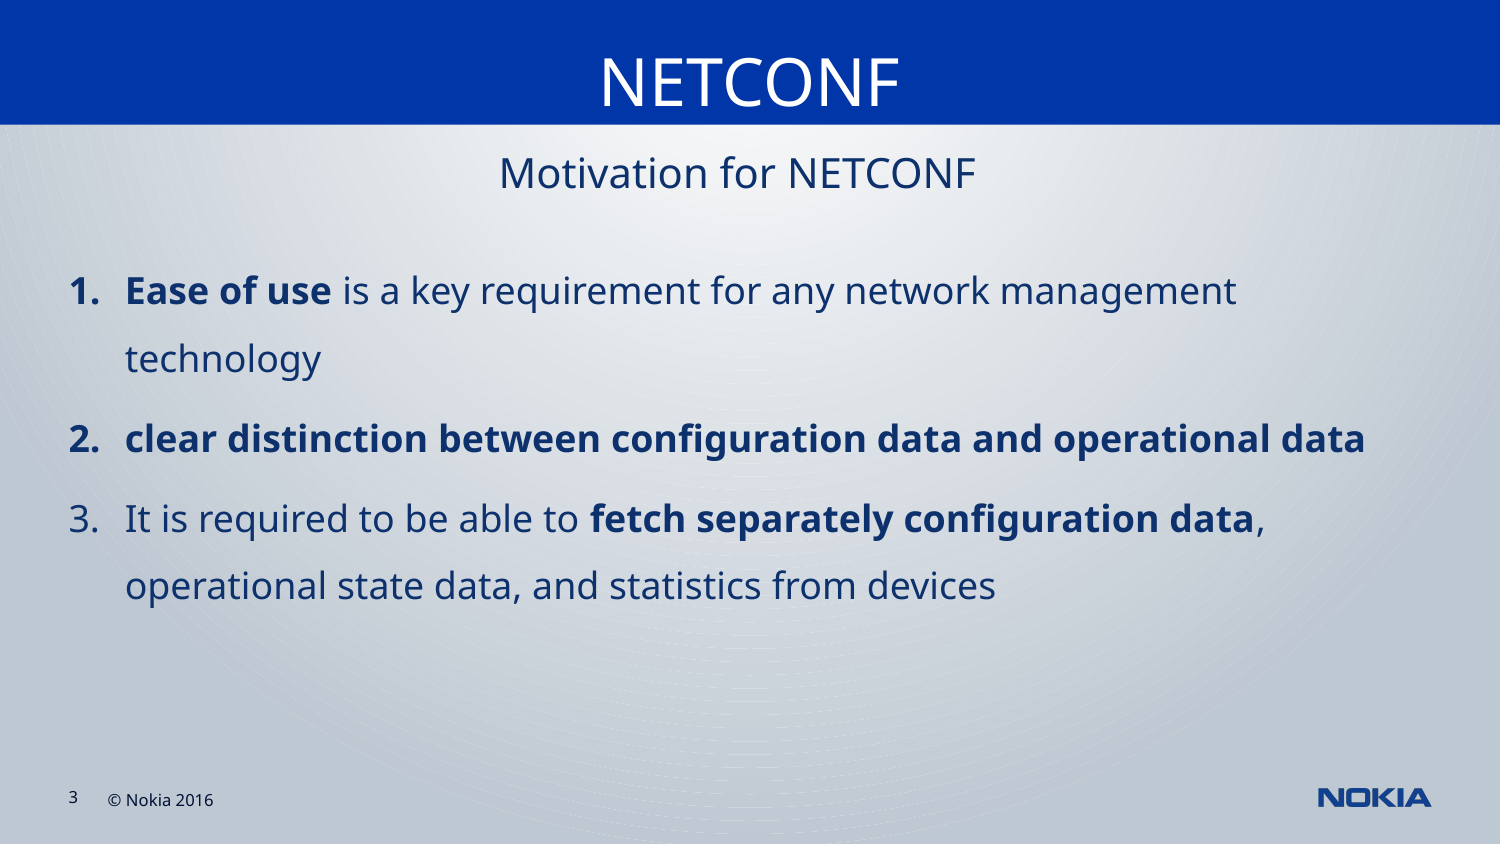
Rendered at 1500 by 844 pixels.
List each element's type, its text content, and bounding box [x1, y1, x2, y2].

list Ease of use is a key requirement for any network management technology clear distinction between configuration data and operational data It is required to be able to fetch separately configuration data, operational state data, and statistics from devices [68, 244, 1432, 762]
picture [1318, 788, 1432, 807]
text_box NETCONF [0, 0, 1500, 125]
list Motivation for NETCONF [55, 146, 1419, 223]
